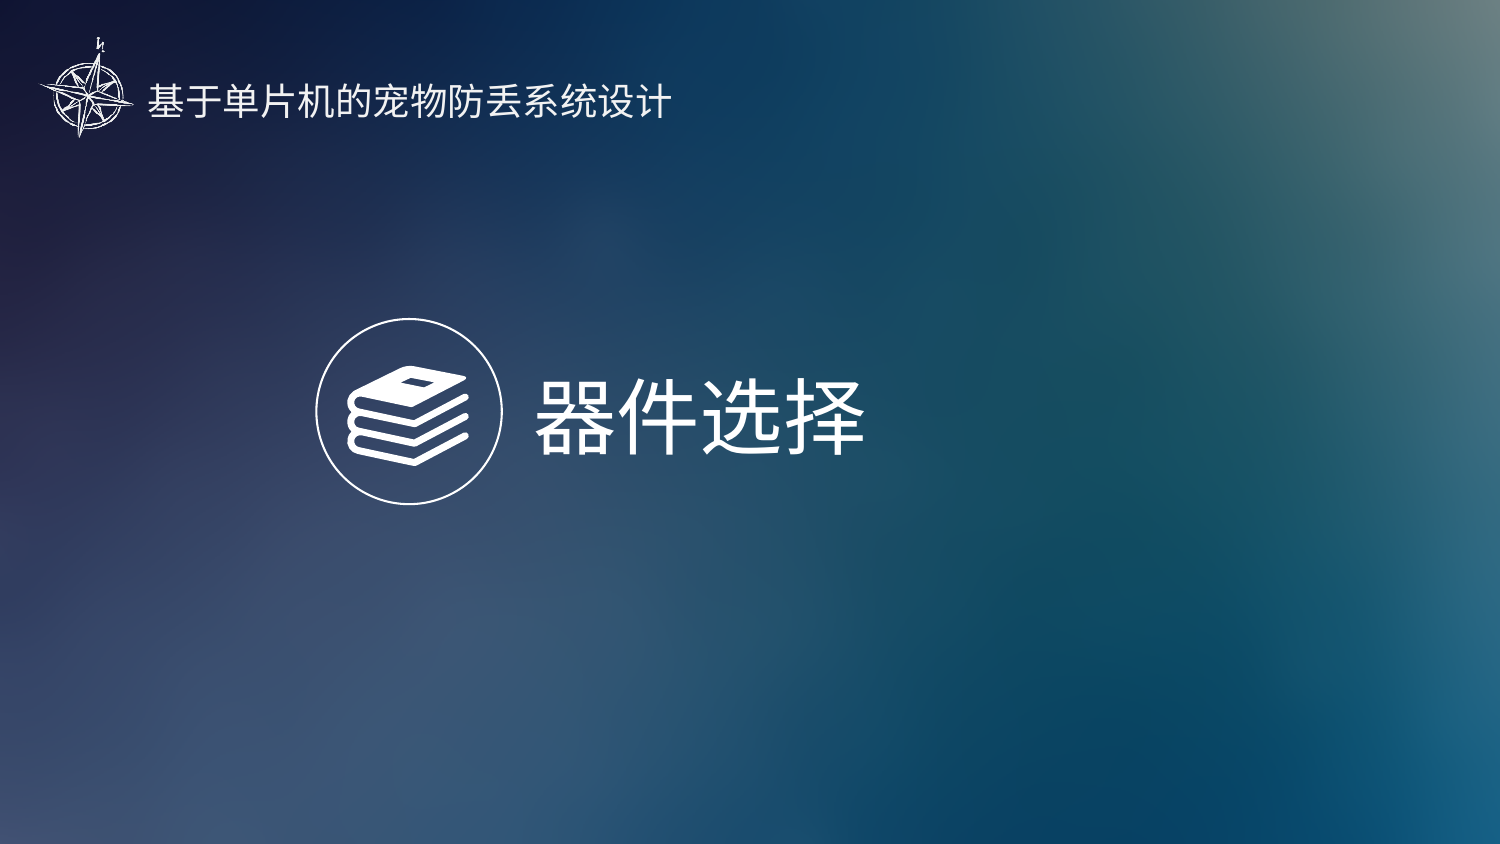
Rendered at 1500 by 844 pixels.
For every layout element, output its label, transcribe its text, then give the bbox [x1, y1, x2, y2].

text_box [316, 318, 502, 505]
text_box 器件选择 [518, 357, 1232, 473]
picture [0, 0, 1500, 844]
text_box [38, 37, 901, 138]
